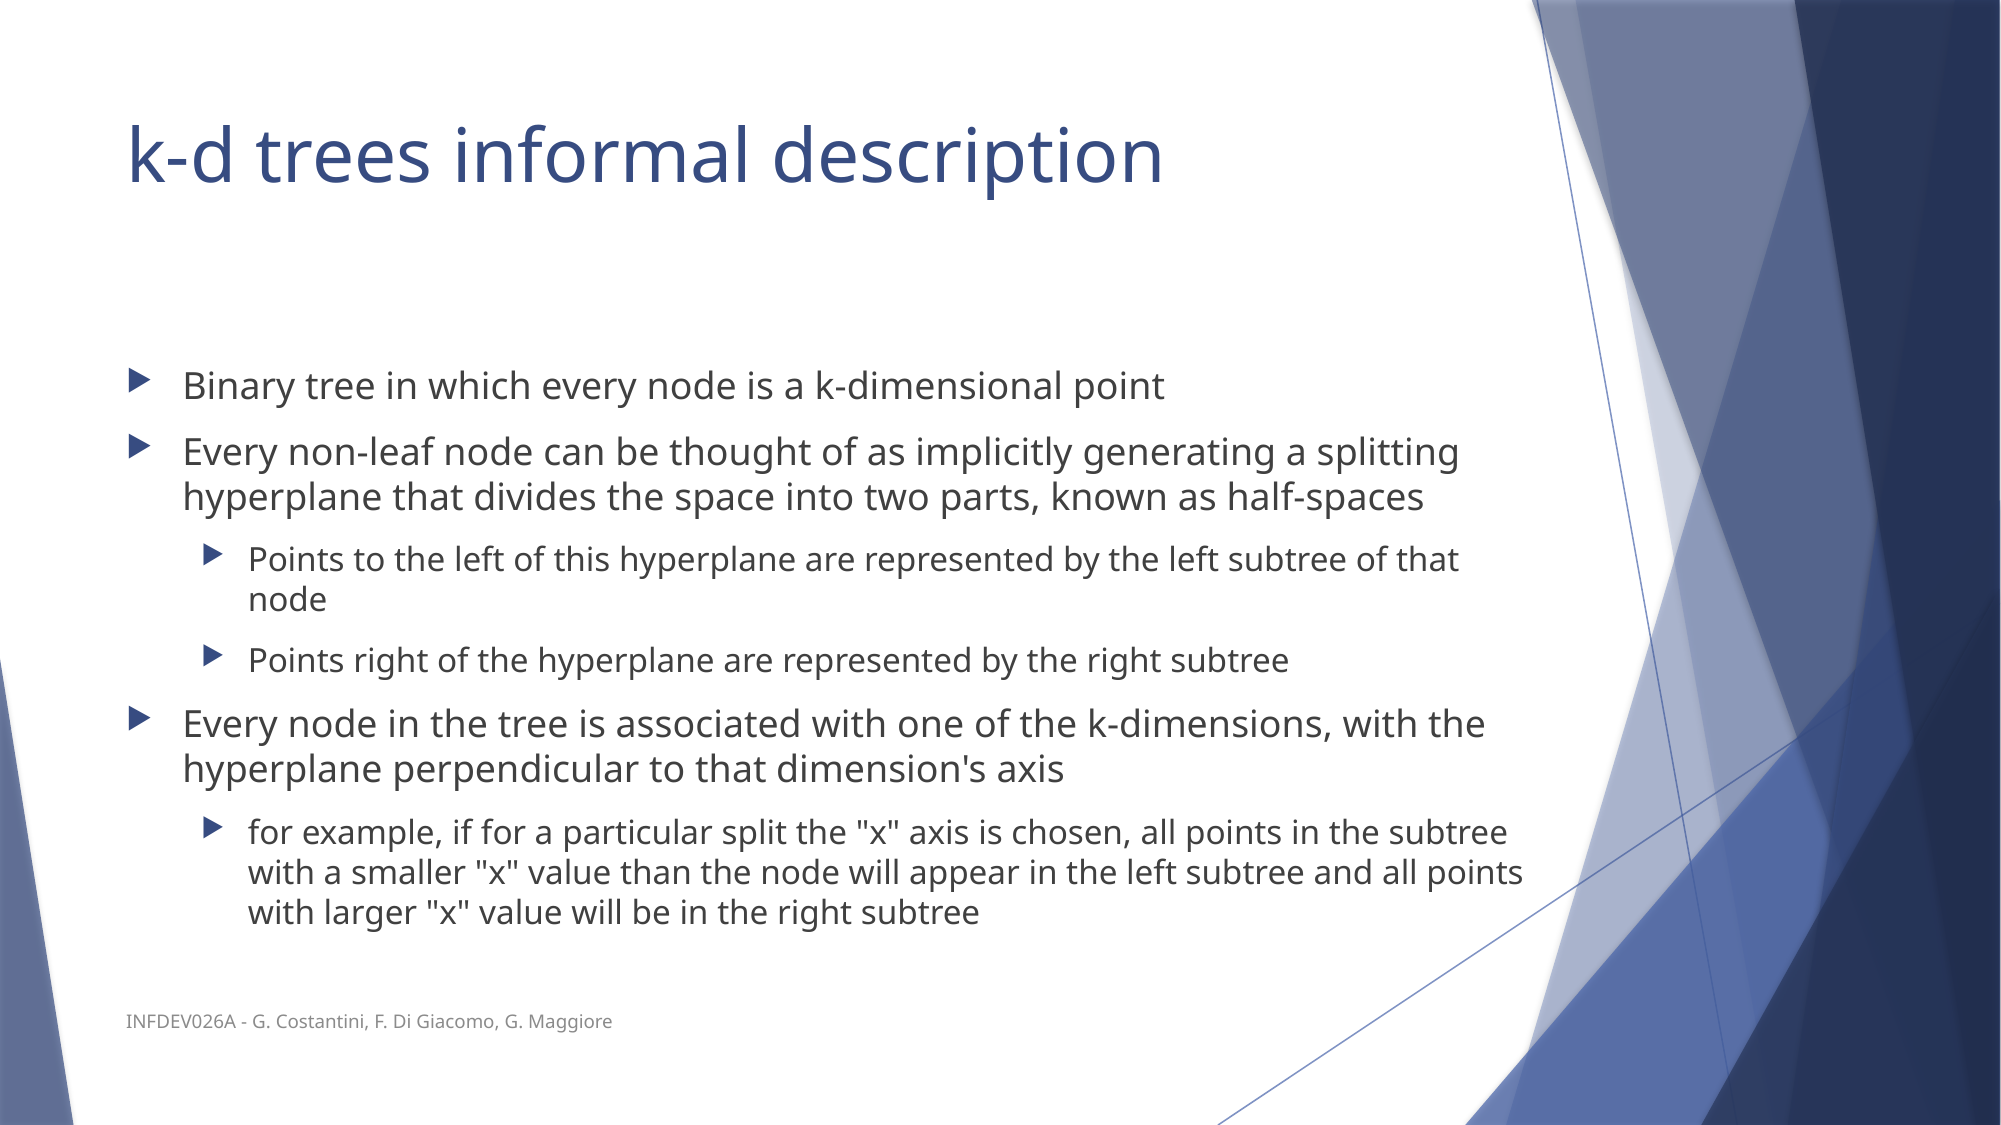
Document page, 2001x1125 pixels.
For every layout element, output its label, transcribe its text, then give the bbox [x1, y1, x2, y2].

title k-d trees informal description [111, 99, 1522, 317]
footer INFDEV026A - G. Costantini, F. Di Giacomo, G. Maggiore [111, 991, 1145, 1051]
list Binary tree in which every node is a k-dimensional point Every non-leaf node can be thought of as implicitly generating a splitting hyperplane that divides the space into two parts, known as half-spaces Points to the left of this hyperplane are represented by the left subtree of that node Points right of the hyperplane are represented by the right subtree Every node in the tree is associated with one of the k-dimensions, with the hyperplane perpendicular to that dimension's axis for example, if for a particular split the "x" axis is chosen, all points in the subtree with a smaller "x" value than the node will appear in the left subtree and all points with larger "x" value will be in the right subtree [111, 354, 1561, 992]
